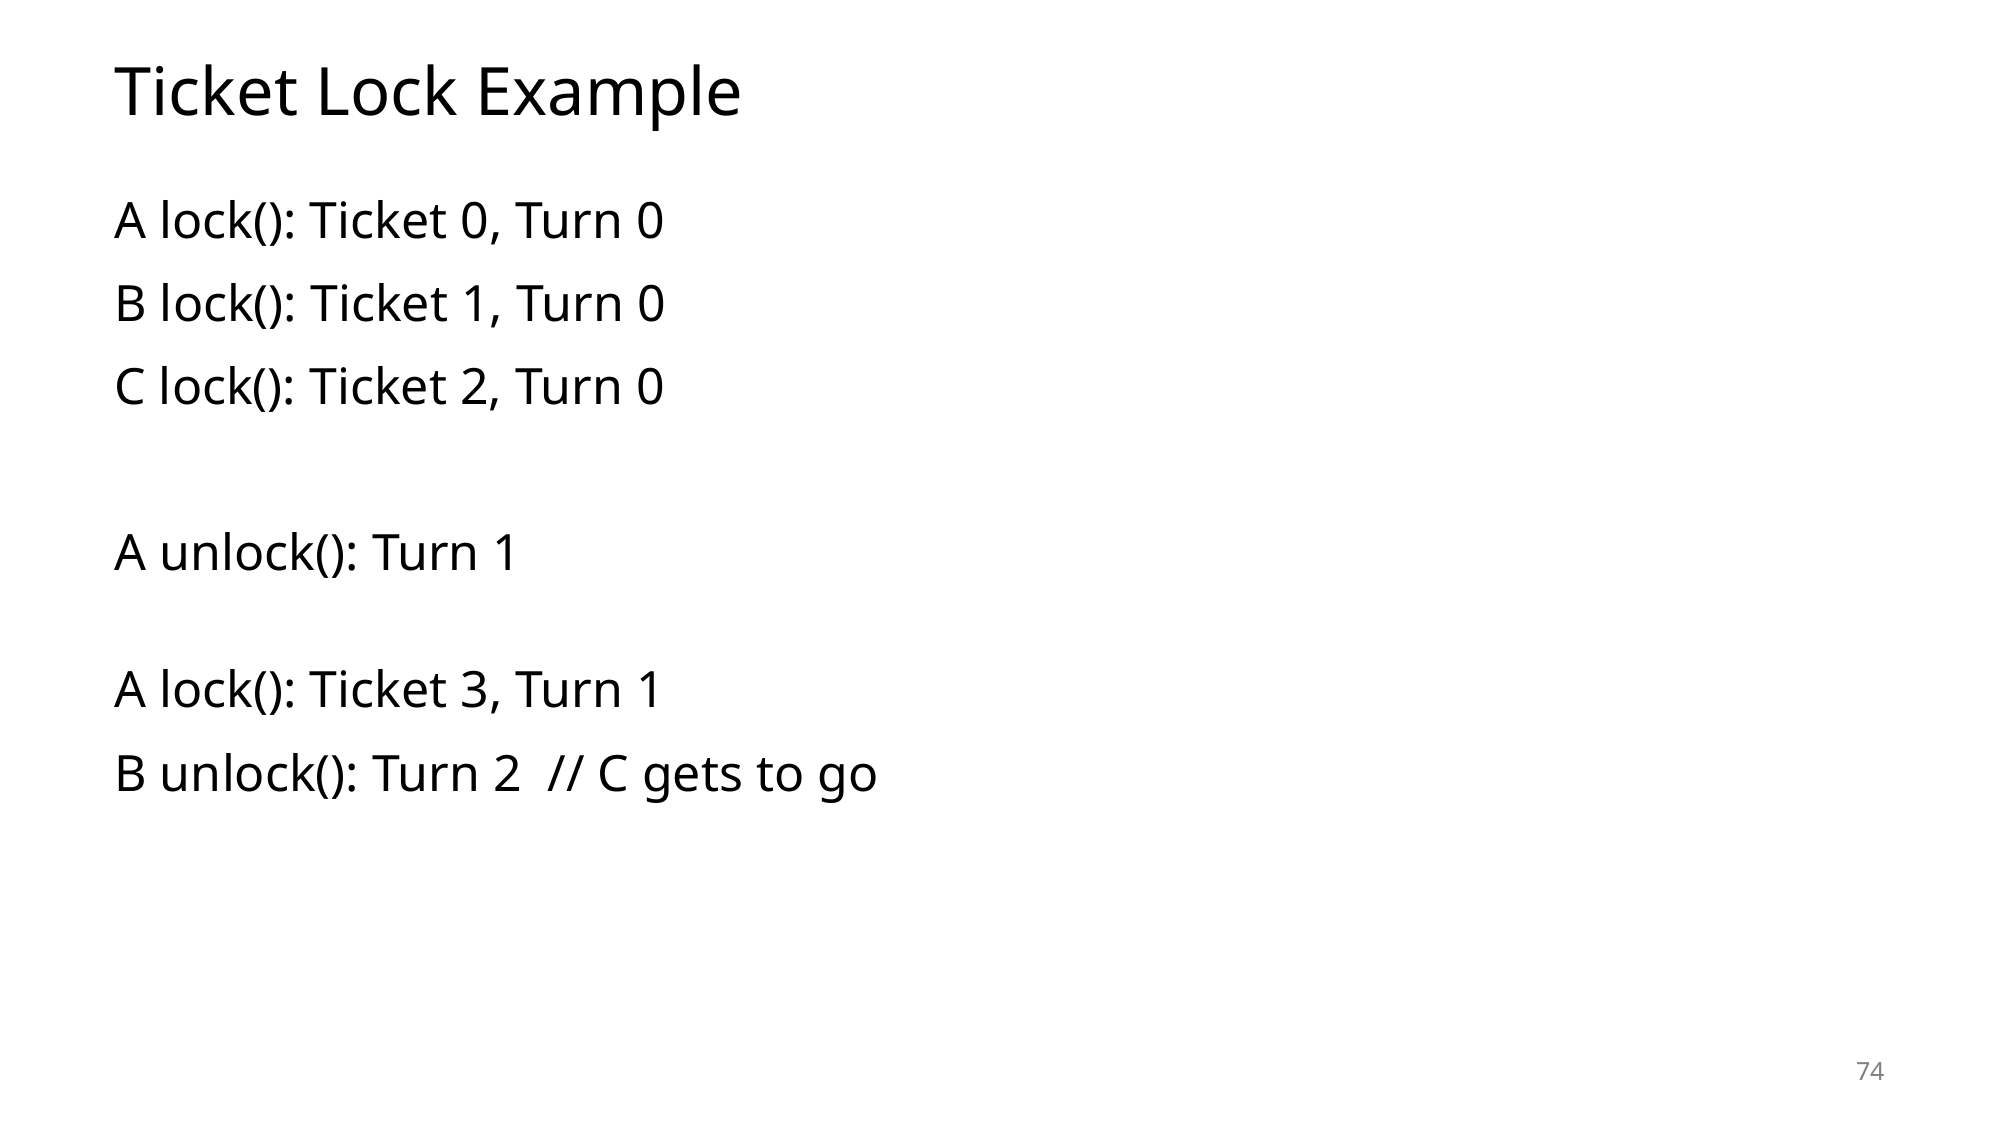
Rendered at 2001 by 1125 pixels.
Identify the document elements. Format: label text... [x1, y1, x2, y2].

title Ticket Lock Example [99, 37, 1900, 150]
list A lock(): Ticket 0, Turn 0 B lock(): Ticket 1, Turn 0 C lock(): Ticket 2, Turn 0 A unlock(): Turn 1 A lock(): Ticket 3, Turn 1 B unlock(): Turn 2 // C gets to go [99, 187, 1900, 1013]
slide_number 74 [1749, 1042, 1900, 1103]
